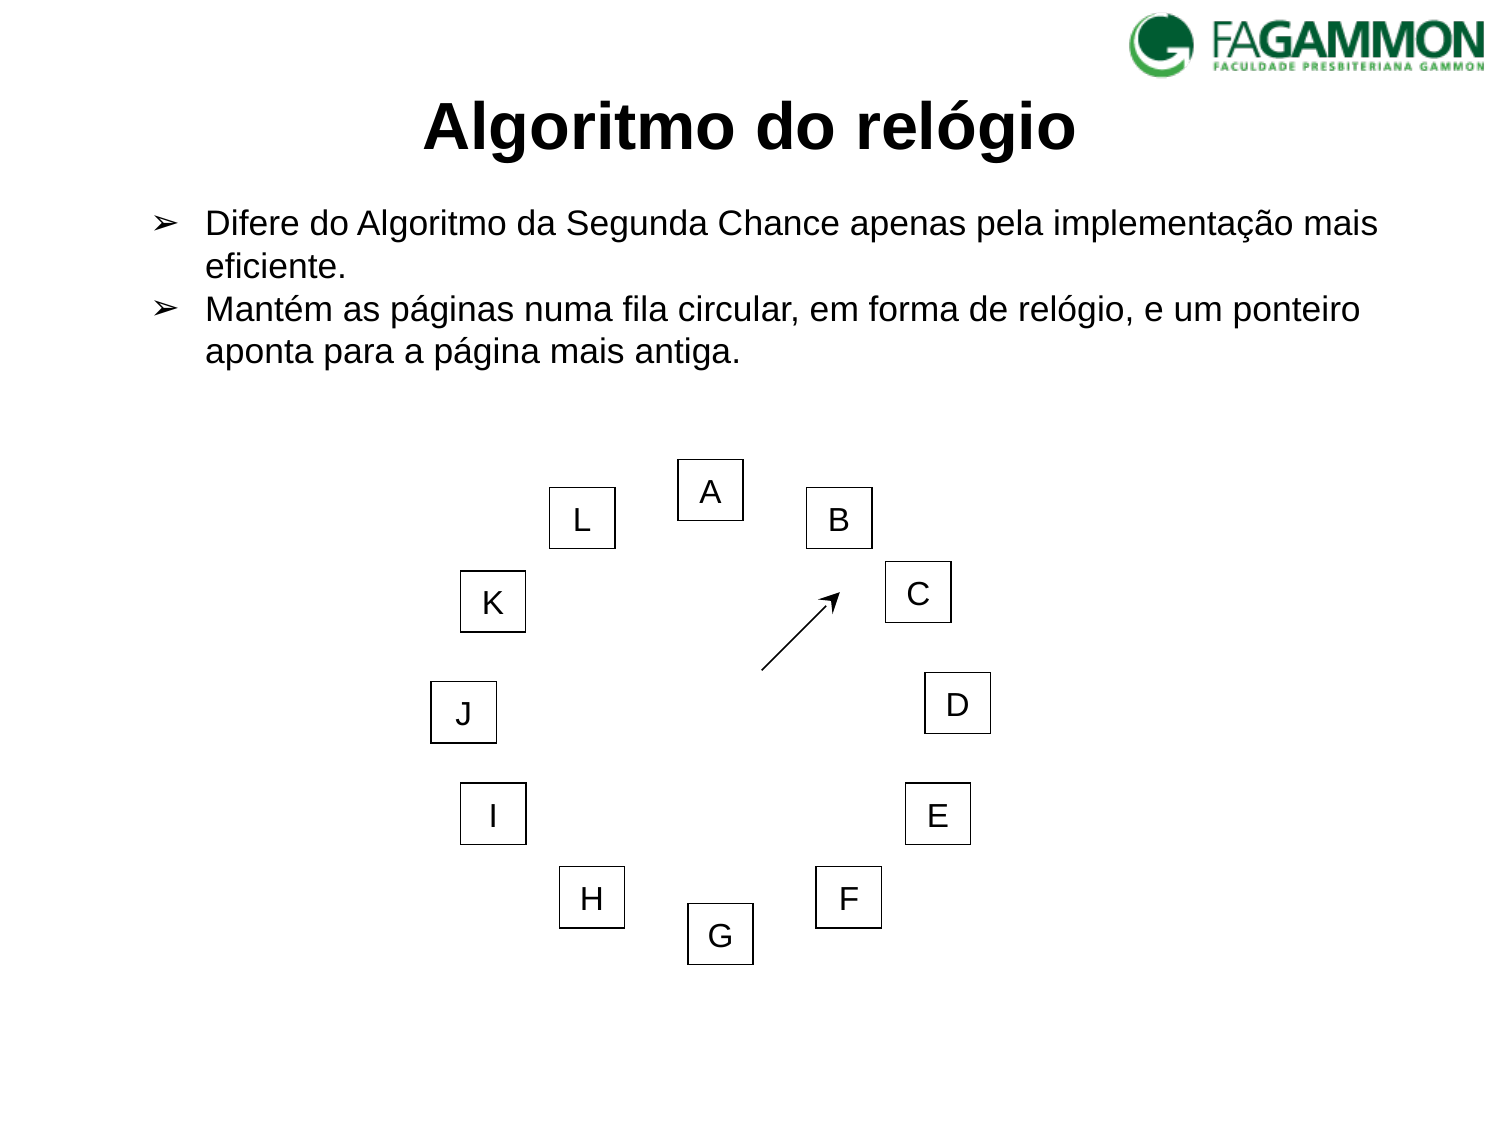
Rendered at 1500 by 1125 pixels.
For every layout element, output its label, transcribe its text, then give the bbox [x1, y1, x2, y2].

list Difere do Algoritmo da Segunda Chance apenas pela implementação mais eficiente. Mantém as páginas numa fila circular, em forma de relógio, e um ponteiro aponta para a página mais antiga. [115, 192, 1425, 425]
title Algoritmo do relógio [51, 59, 1449, 186]
picture [1122, 8, 1490, 83]
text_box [430, 459, 991, 966]
